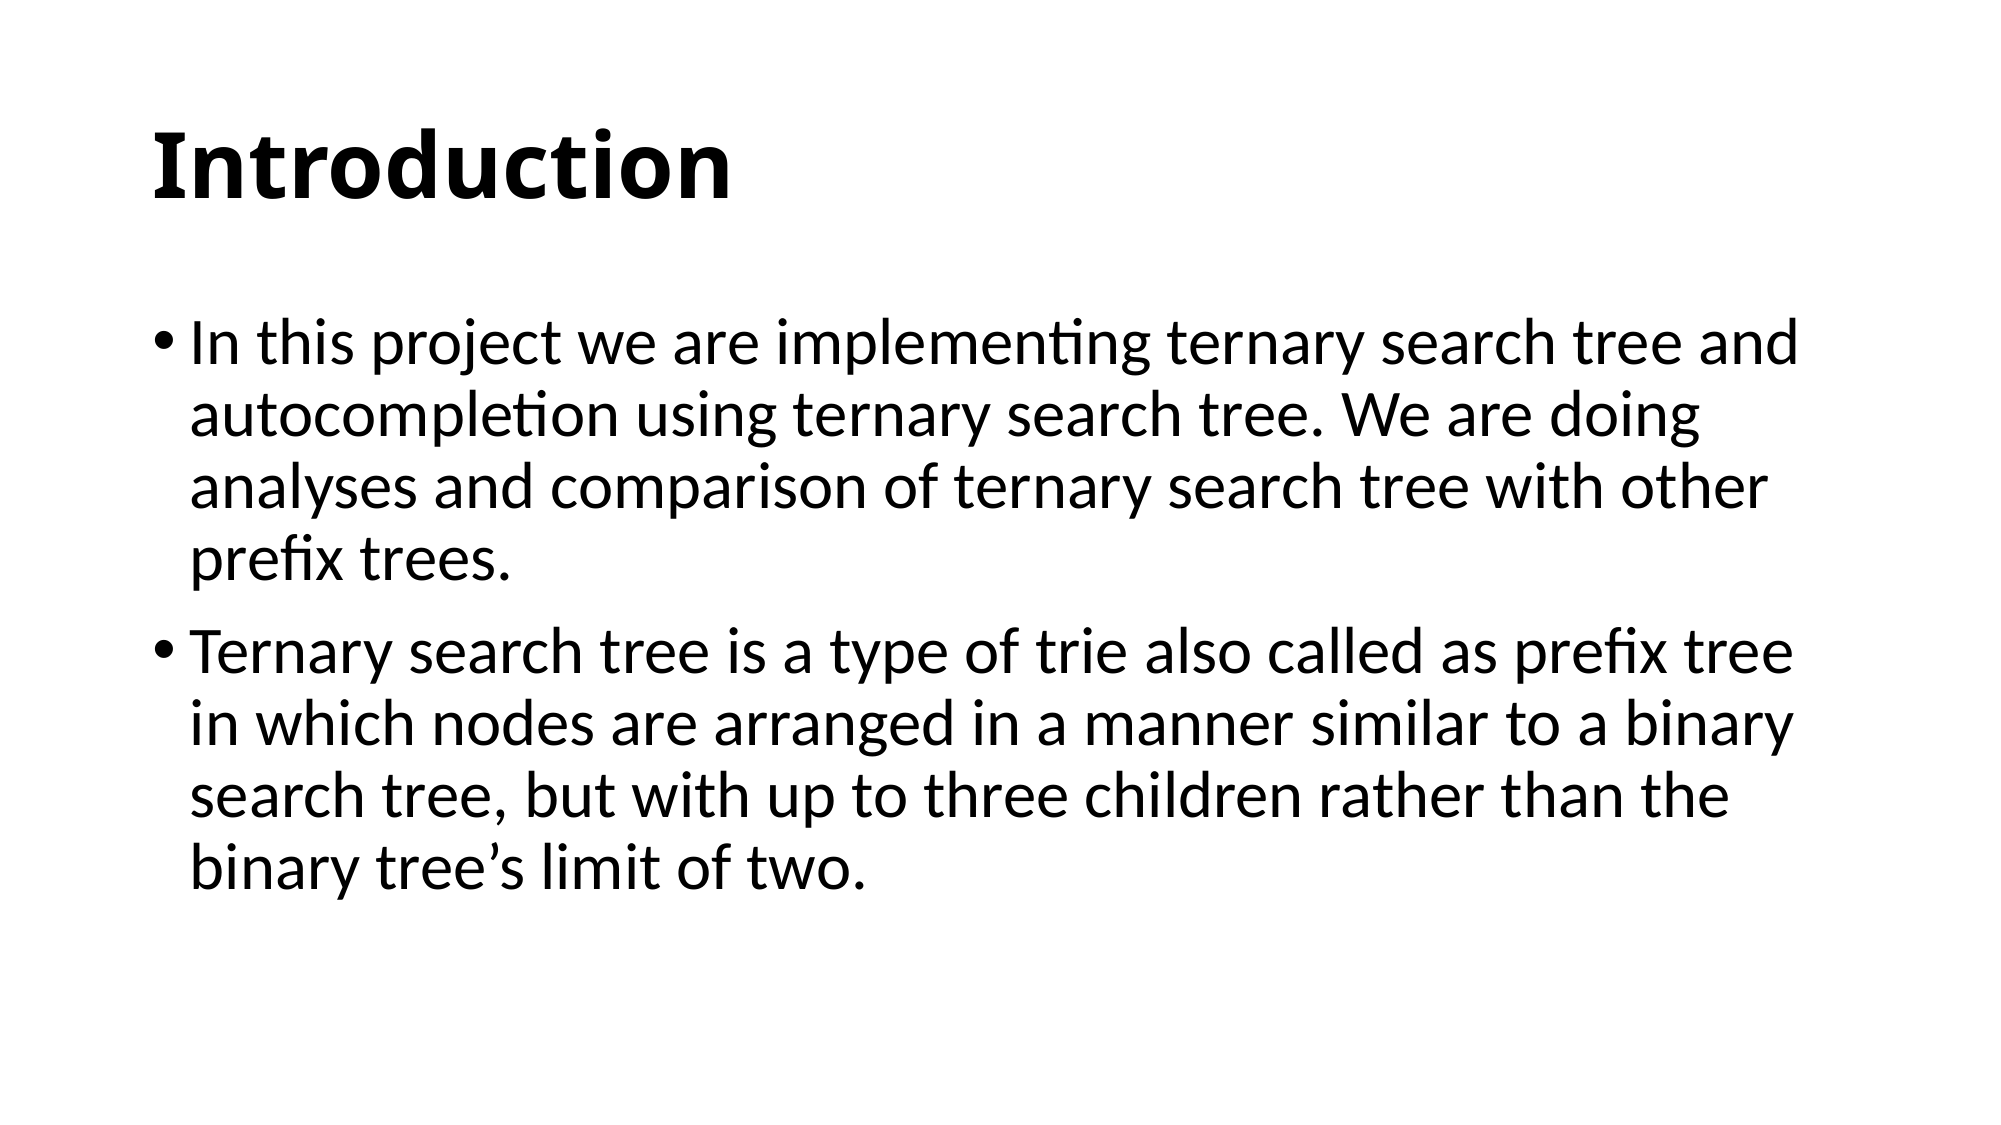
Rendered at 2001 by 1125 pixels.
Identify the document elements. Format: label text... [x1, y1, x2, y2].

title Introduction [137, 59, 1863, 278]
list In this project we are implementing ternary search tree and autocompletion using ternary search tree. We are doing analyses and comparison of ternary search tree with other prefix trees. Ternary search tree is a type of trie also called as prefix tree in which nodes are arranged in a manner similar to a binary search tree, but with up to three children rather than the binary tree’s limit of two. [137, 299, 1863, 1014]
